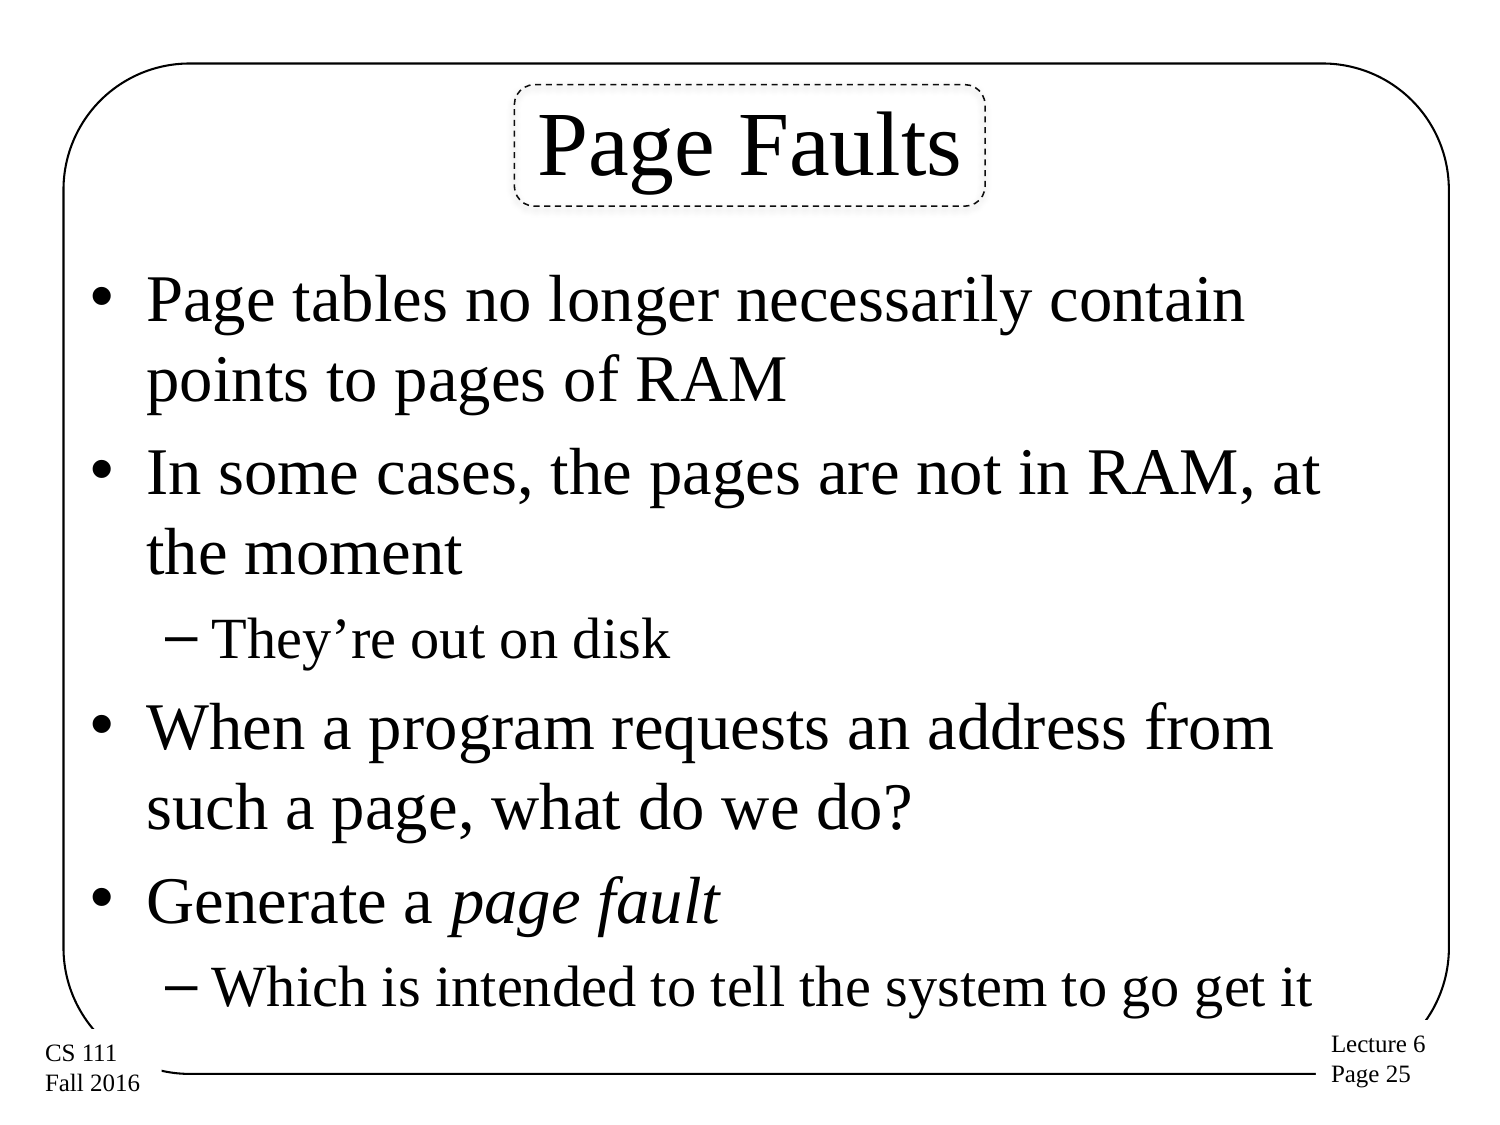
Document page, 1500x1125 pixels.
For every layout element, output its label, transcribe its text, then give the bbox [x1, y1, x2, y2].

text_box [513, 83, 986, 207]
title Page Faults [74, 44, 1426, 233]
list Page tables no longer necessarily contain points to pages of RAM In some cases, the pages are not in RAM, at the moment They’re out on disk When a program requests an address from such a page, what do we do? Generate a page fault Which is intended to tell the system to go get it [74, 247, 1426, 991]
